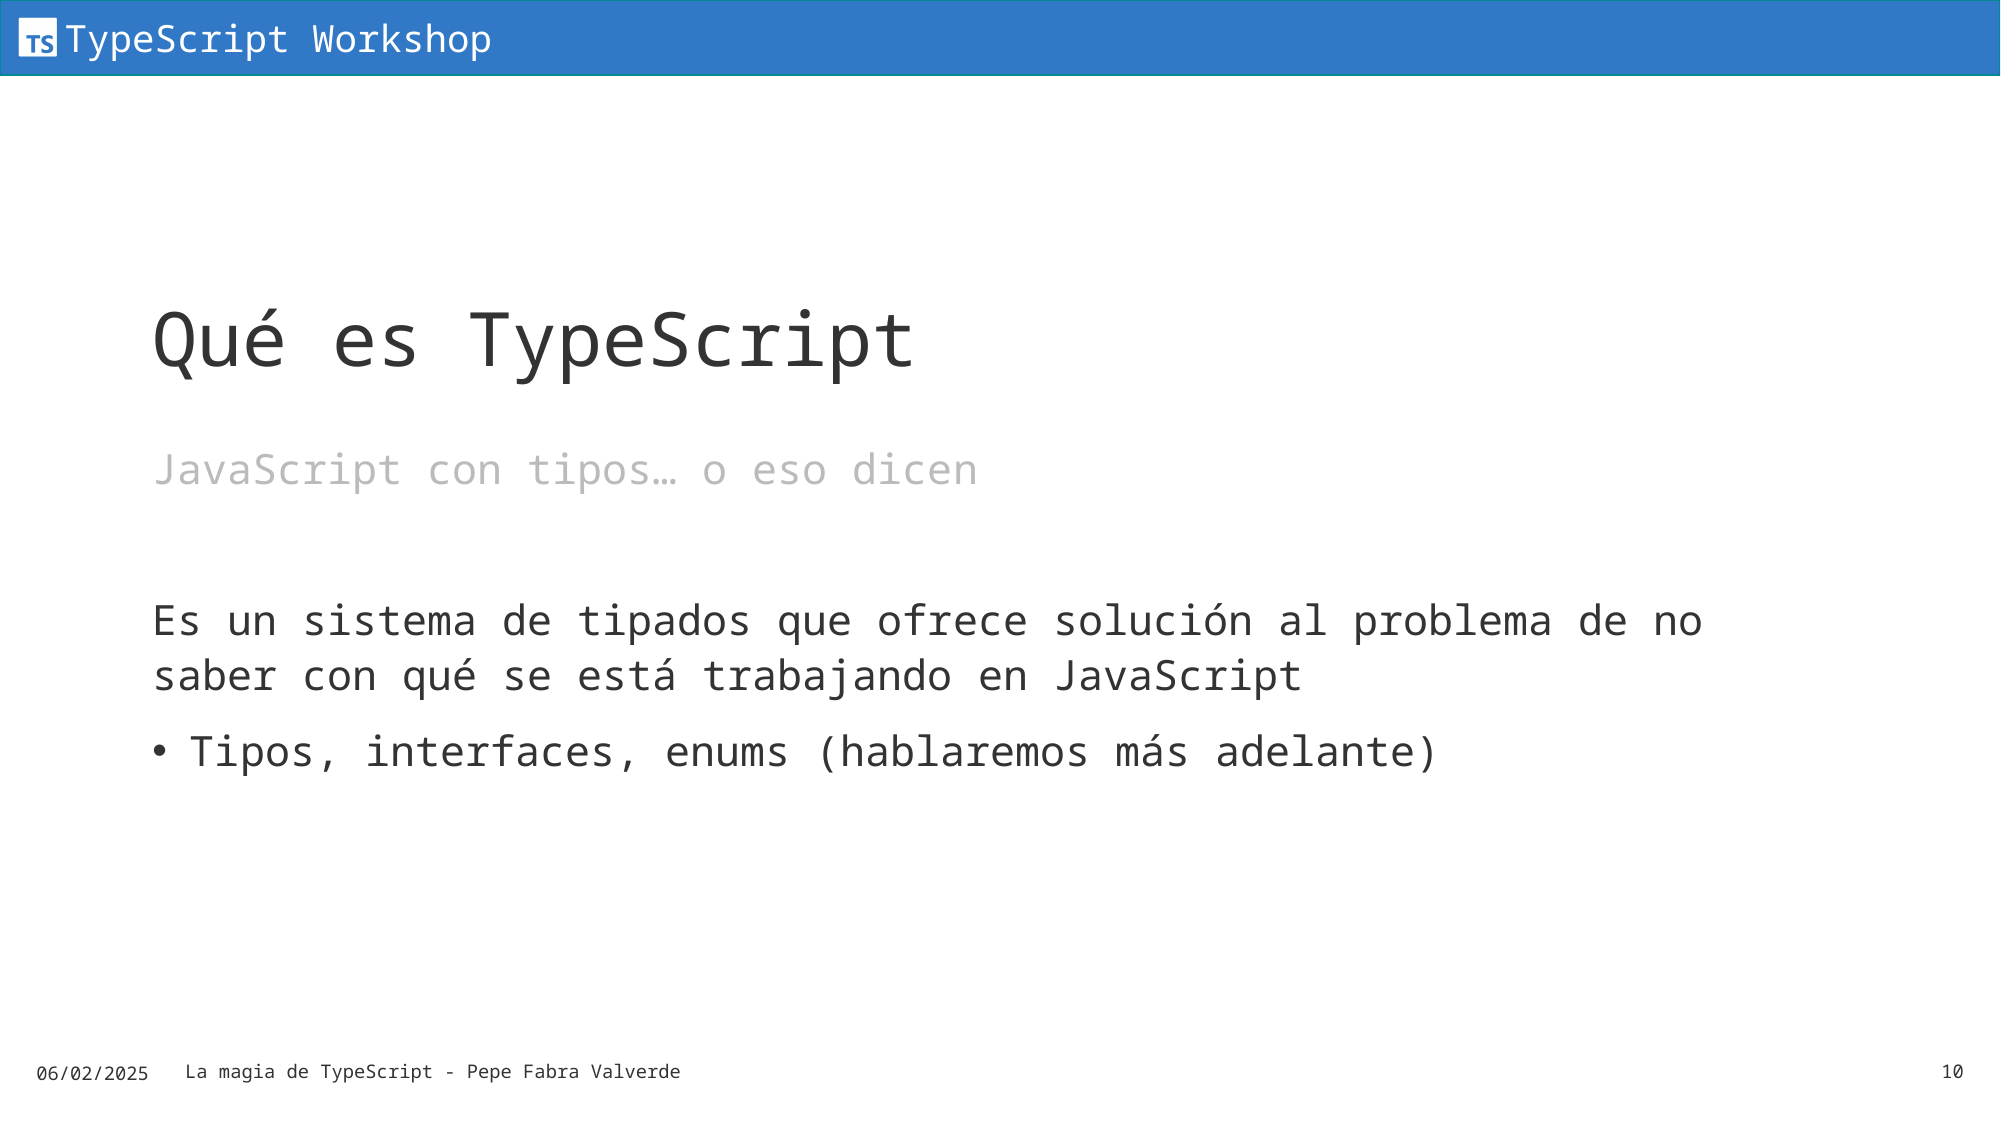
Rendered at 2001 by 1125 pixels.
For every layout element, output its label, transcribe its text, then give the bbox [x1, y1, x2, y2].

title Qué es TypeScript [137, 171, 1863, 389]
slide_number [21, 1042, 165, 1103]
footer La magia de TypeScript - Pepe Fabra Valverde [170, 1042, 846, 1103]
picture [16, 15, 59, 59]
text_box [136, 417, 1001, 509]
slide_number 10 [1528, 1042, 1979, 1103]
list JavaScript con tipos… o eso dicen Es un sistema de tipados que ofrece solución al problema de no saber con qué se está trabajando en JavaScript Tipos, interfaces, enums (hablaremos más adelante) [137, 430, 1863, 1014]
